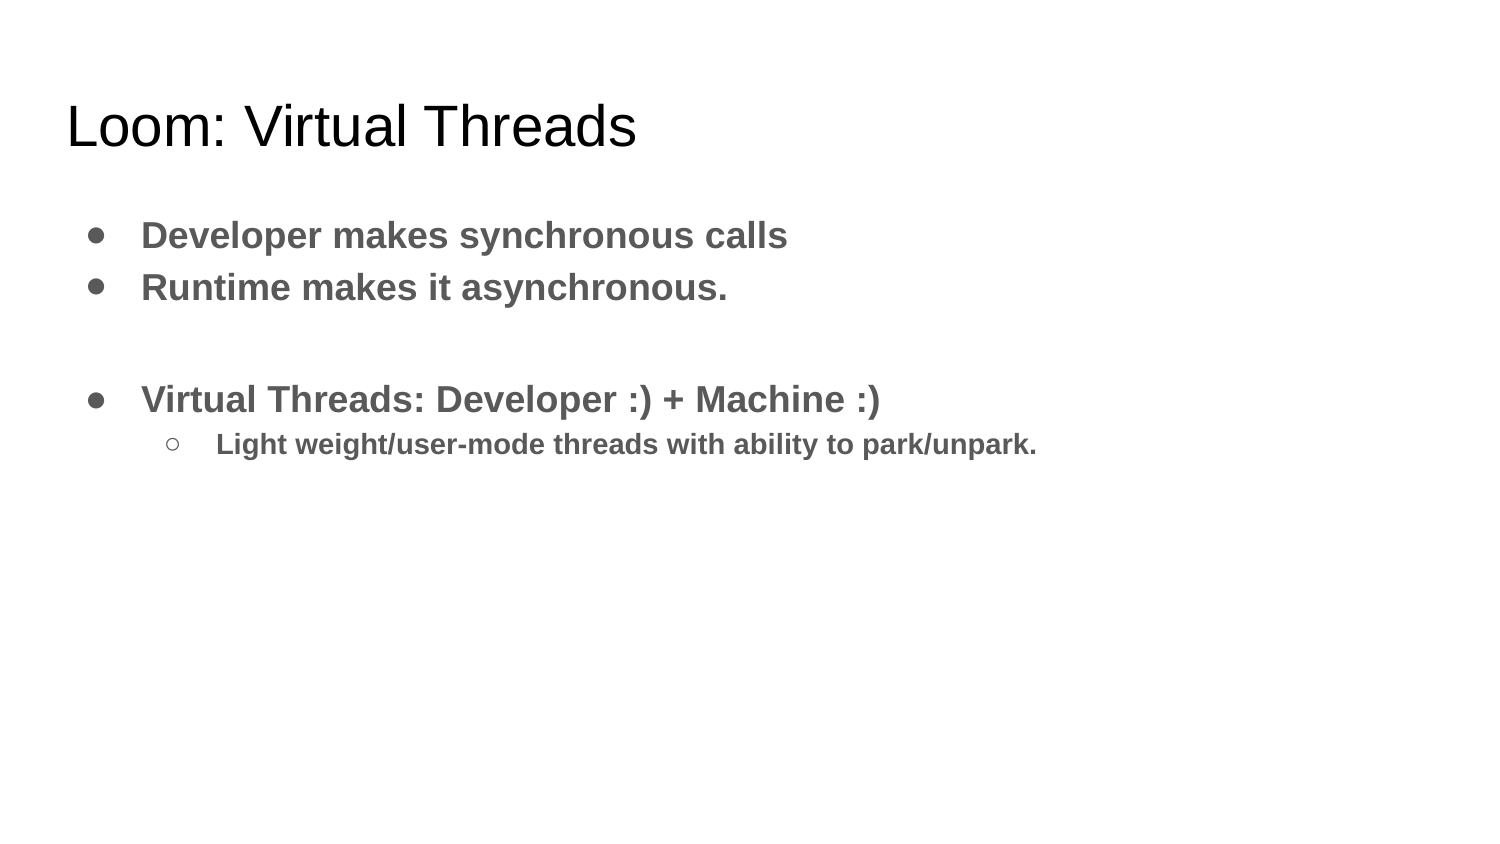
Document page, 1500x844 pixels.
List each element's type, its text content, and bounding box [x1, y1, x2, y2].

title Loom: Virtual Threads [51, 72, 1449, 167]
list Developer makes synchronous calls Runtime makes it asynchronous. [51, 189, 1429, 354]
text_box Virtual Threads: Developer :) + Machine :) Light weight/user-mode threads with ability to park/unpark. [51, 353, 1155, 525]
